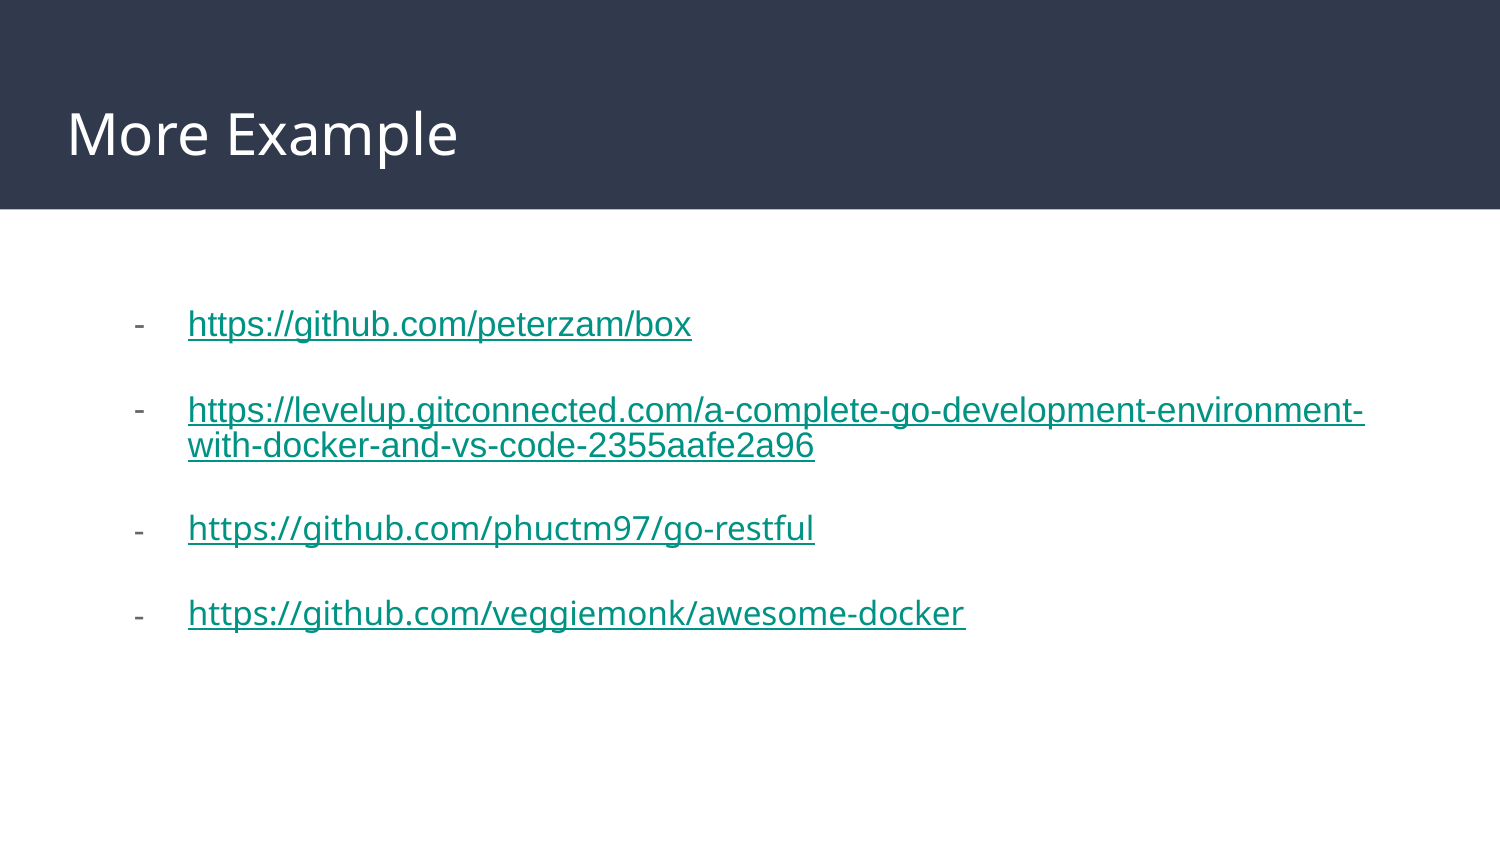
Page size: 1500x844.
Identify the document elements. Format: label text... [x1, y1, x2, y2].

title More Example [51, 82, 1449, 185]
text_box https://github.com/peterzam/box https://levelup.gitconnected.com/a-complete-go-development-environment-with-docker-and-vs-code-2355aafe2a96 https://github.com/phuctm97/go-restful https://github.com/veggiemonk/awesome-docker [97, 286, 1403, 723]
